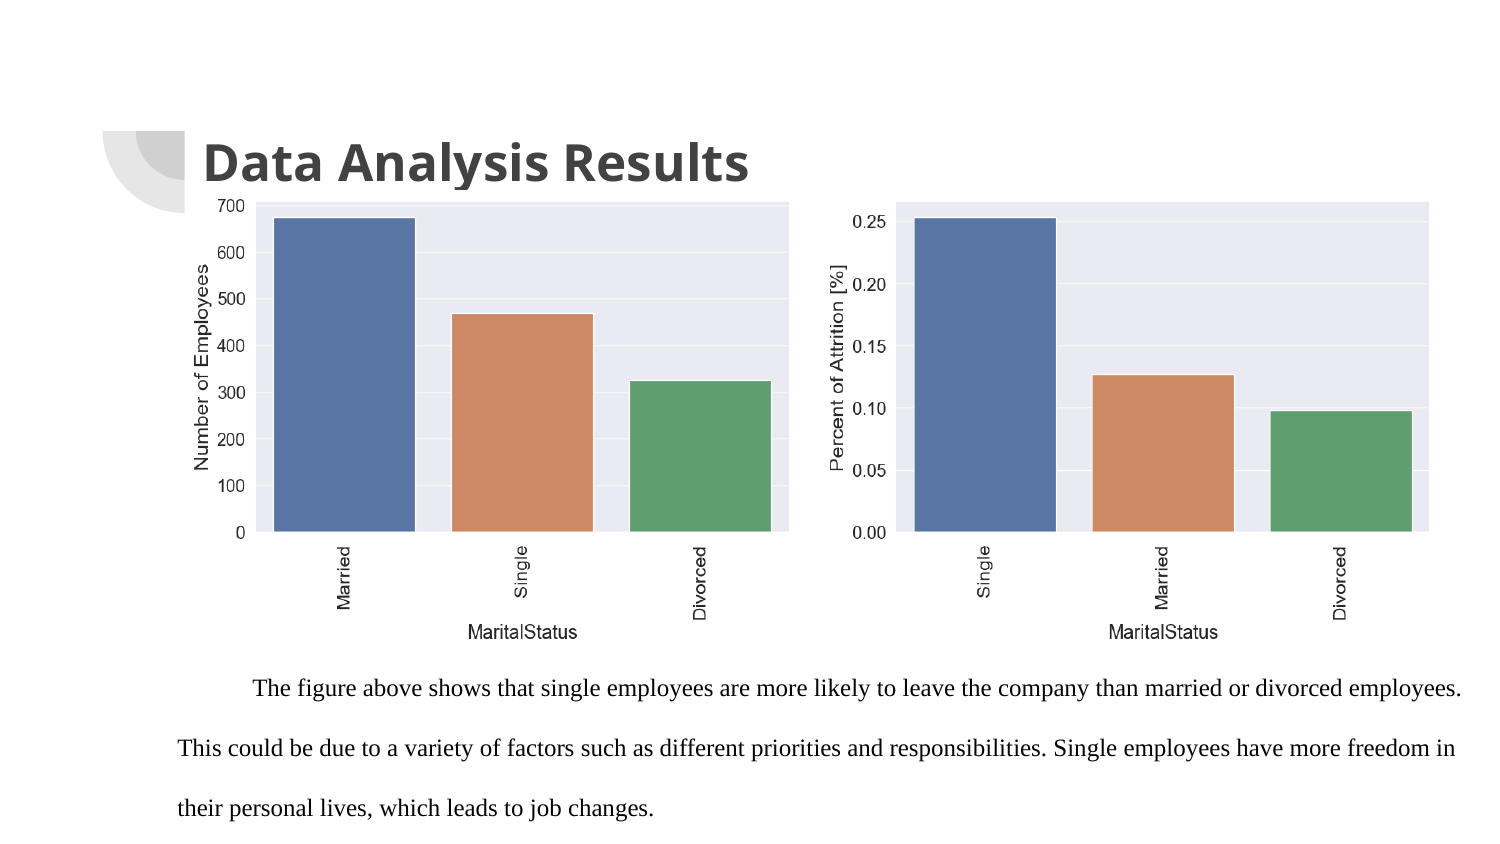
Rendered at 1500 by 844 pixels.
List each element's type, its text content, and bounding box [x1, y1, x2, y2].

picture [187, 190, 1436, 651]
title Data Analysis Results [187, 115, 842, 189]
text_box The figure above shows that single employees are more likely to leave the company than married or divorced employees. This could be due to a variety of factors such as different priorities and responsibilities. Single employees have more freedom in their personal lives, which leads to job changes. [162, 634, 1487, 829]
